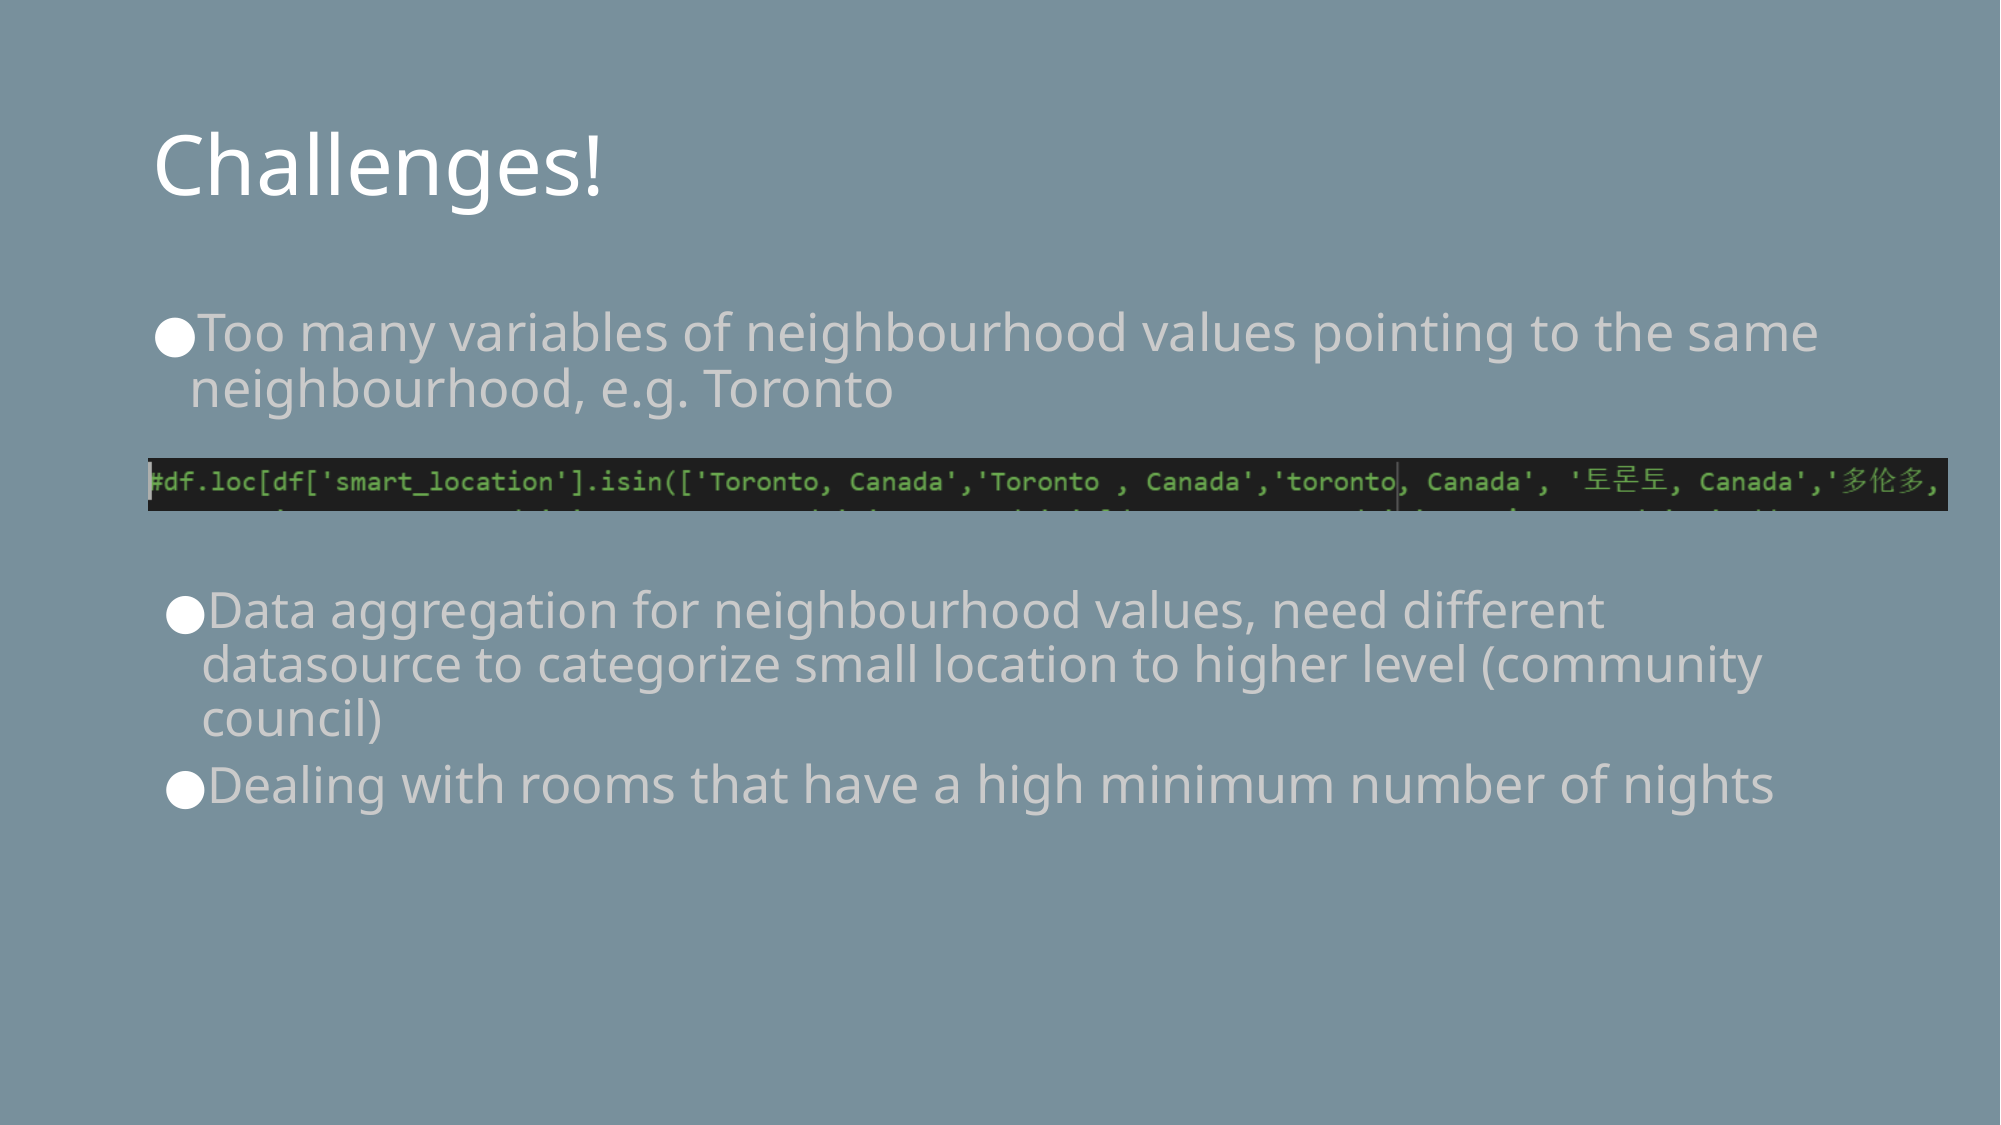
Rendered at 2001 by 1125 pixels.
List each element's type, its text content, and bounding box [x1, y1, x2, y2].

text_box Dealing with rooms that have a high minimum number of nights [148, 751, 1874, 895]
title Challenges! [137, 59, 1863, 278]
text_box Data aggregation for neighbourhood values, need different datasource to categorize small location to higher level (community council) [148, 570, 1806, 702]
list Too many variables of neighbourhood values pointing to the same neighbourhood, e.g. Toronto [137, 299, 1863, 444]
picture [148, 457, 1949, 512]
